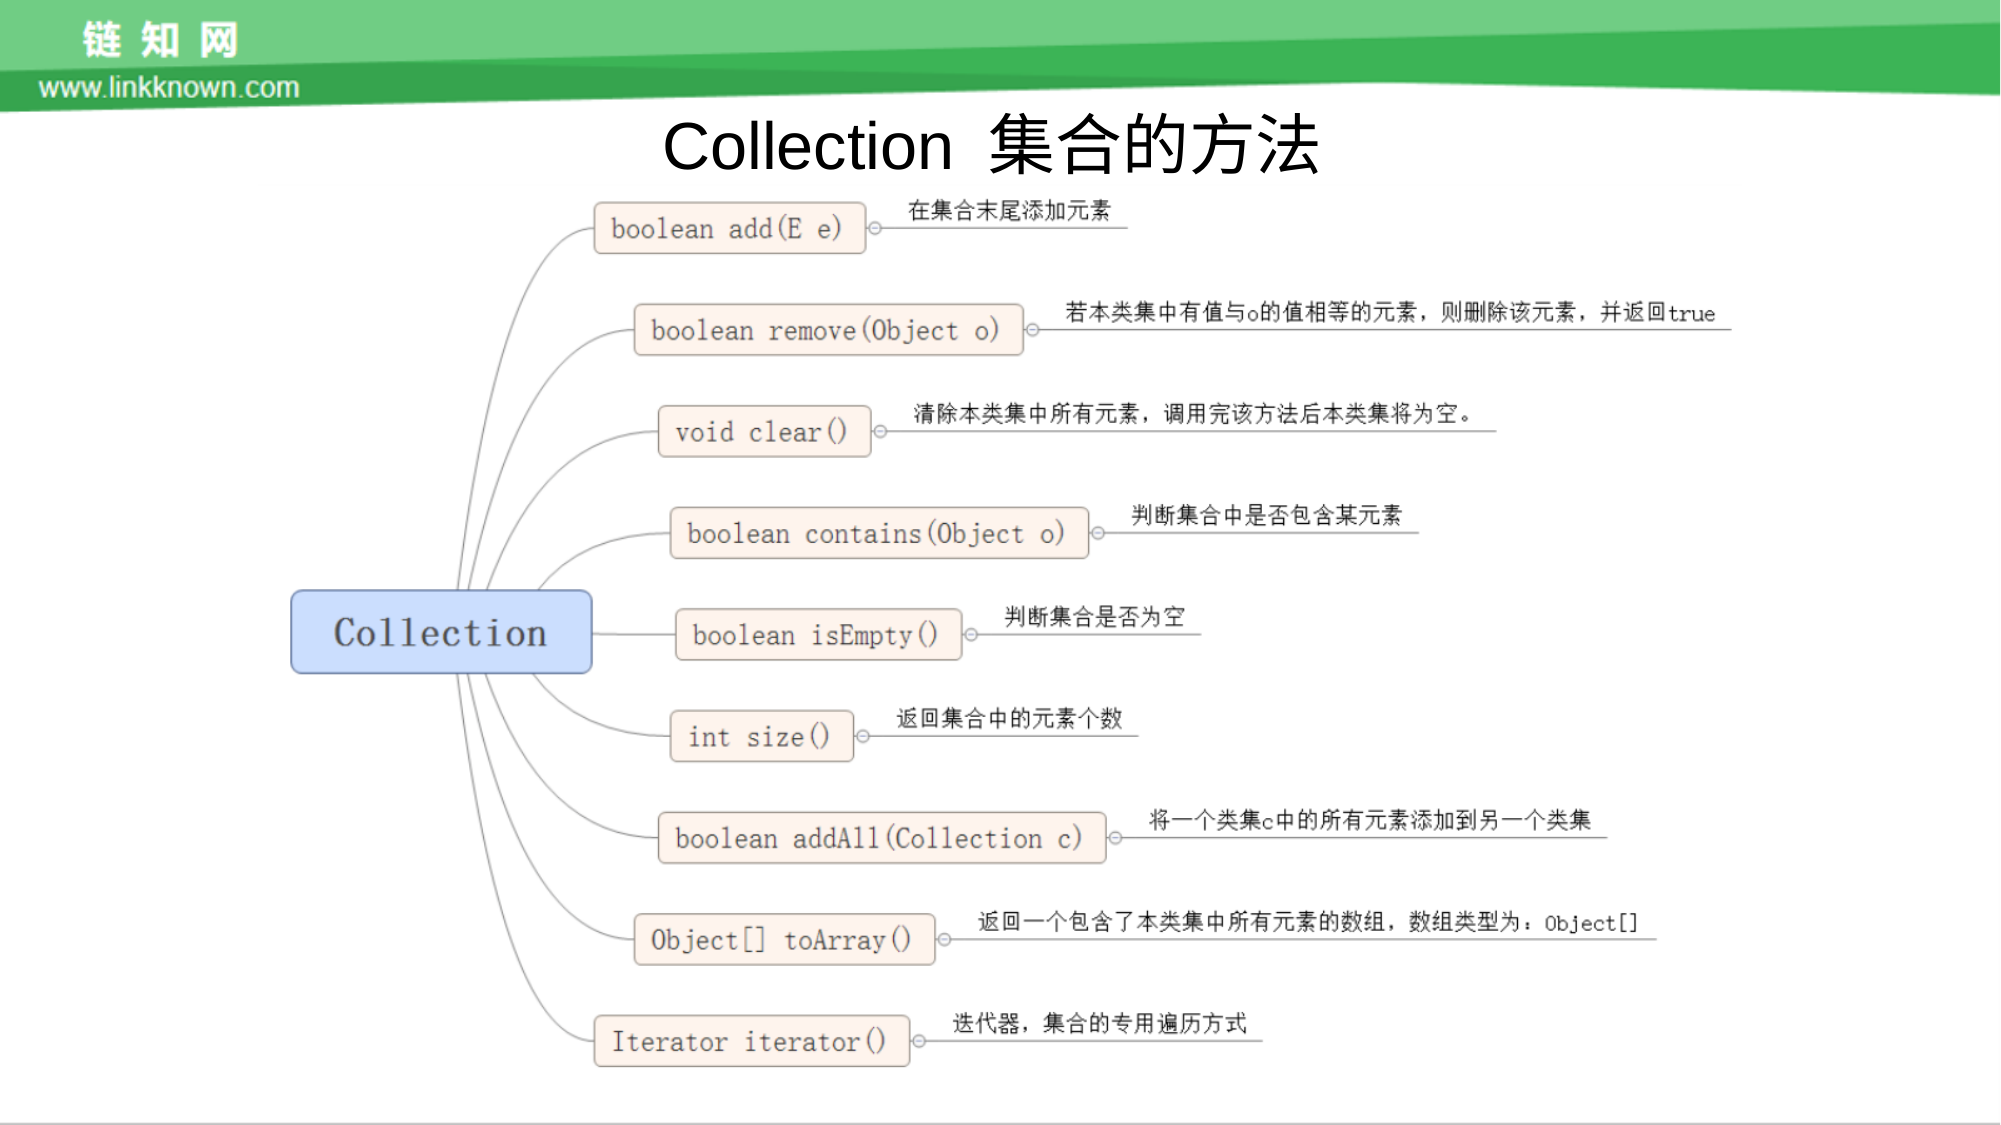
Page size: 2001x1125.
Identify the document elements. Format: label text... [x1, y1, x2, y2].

text_box Collection 集合的方法 [647, 95, 1374, 183]
picture [0, 0, 2001, 1125]
